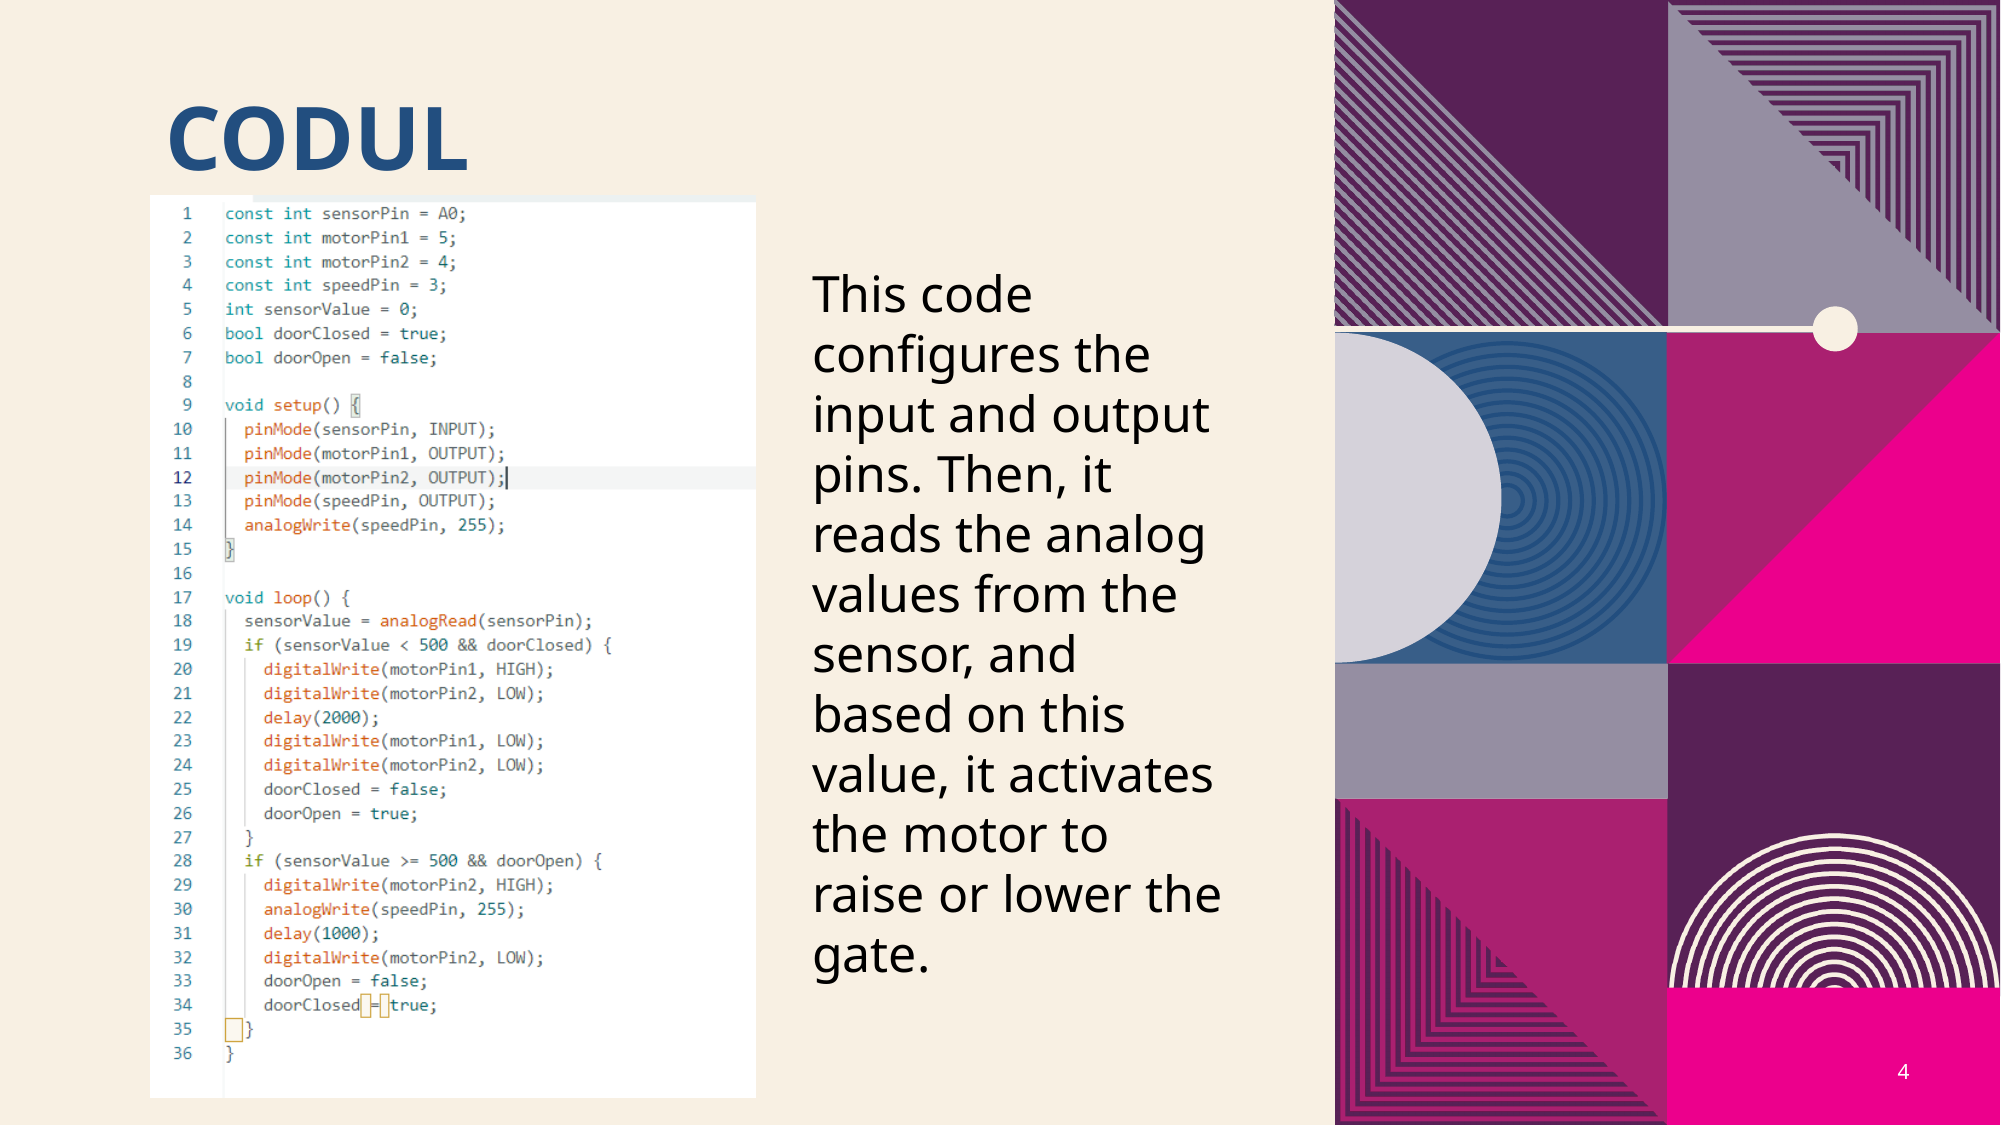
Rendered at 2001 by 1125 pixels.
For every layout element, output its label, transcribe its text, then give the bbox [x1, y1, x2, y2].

picture [1334, 0, 1668, 326]
text_box This code configures the input and output pins. Then, it reads the analog values from the sensor, and based on this value, it activates the motor to raise or lower the gate. [797, 195, 1245, 990]
picture [149, 195, 756, 1098]
title Codul [150, 86, 1266, 304]
picture [1669, 0, 2001, 333]
slide_number 4 [1849, 1042, 1925, 1103]
picture [1335, 799, 2000, 1125]
